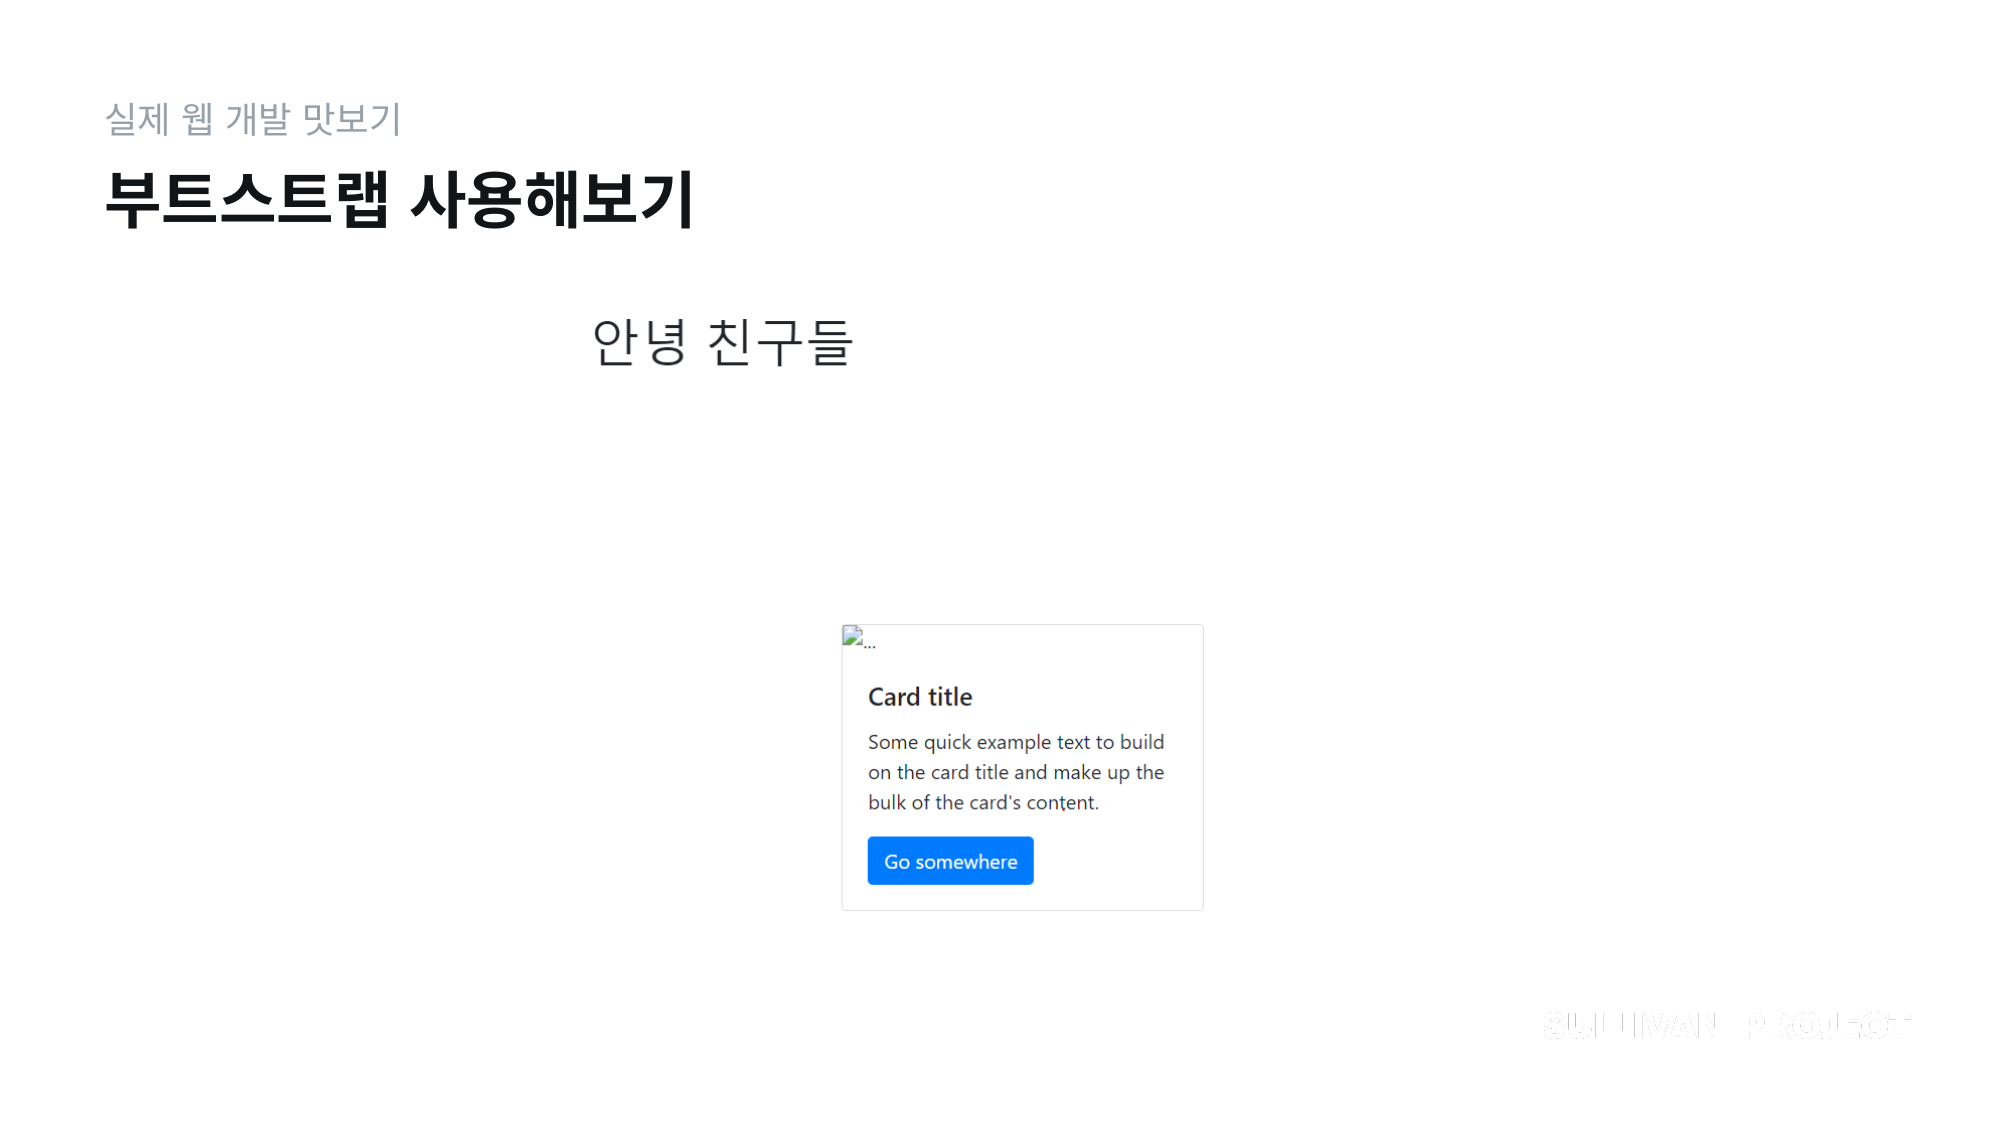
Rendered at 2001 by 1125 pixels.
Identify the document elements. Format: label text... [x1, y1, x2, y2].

text_box 실제 웹 개발 맛보기 [99, 92, 693, 145]
text_box 부트스트랩 사용해보기 [99, 156, 1333, 241]
picture [591, 312, 1914, 1056]
